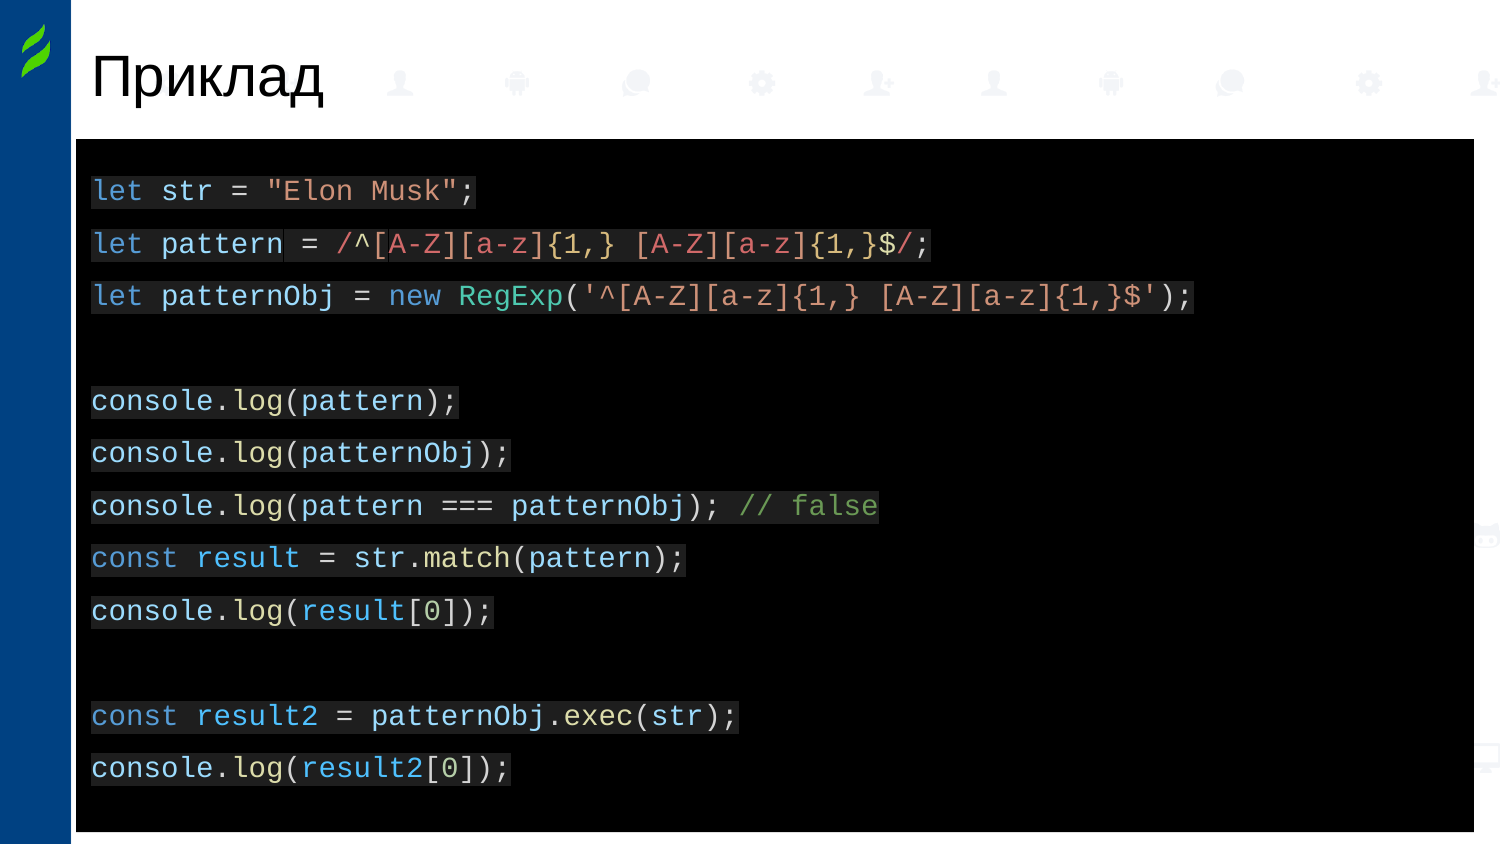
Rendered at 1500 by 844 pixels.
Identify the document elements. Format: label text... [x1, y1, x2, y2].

list let str = "Elon Musk"; let pattern = /^[A-Z][a-z]{1,} [A-Z][a-z]{1,}$/; let patternObj = new RegExp('^[A-Z][a-z]{1,} [A-Z][a-z]{1,}$'); console.log(pattern); console.log(patternObj); console.log(pattern === patternObj); // false const result = str.match(pattern); console.log(result[0]); const result2 = patternObj.exec(str); console.log(result2[0]); [76, 139, 1474, 833]
picture [0, 0, 1500, 844]
title Приклад [76, 23, 1474, 117]
